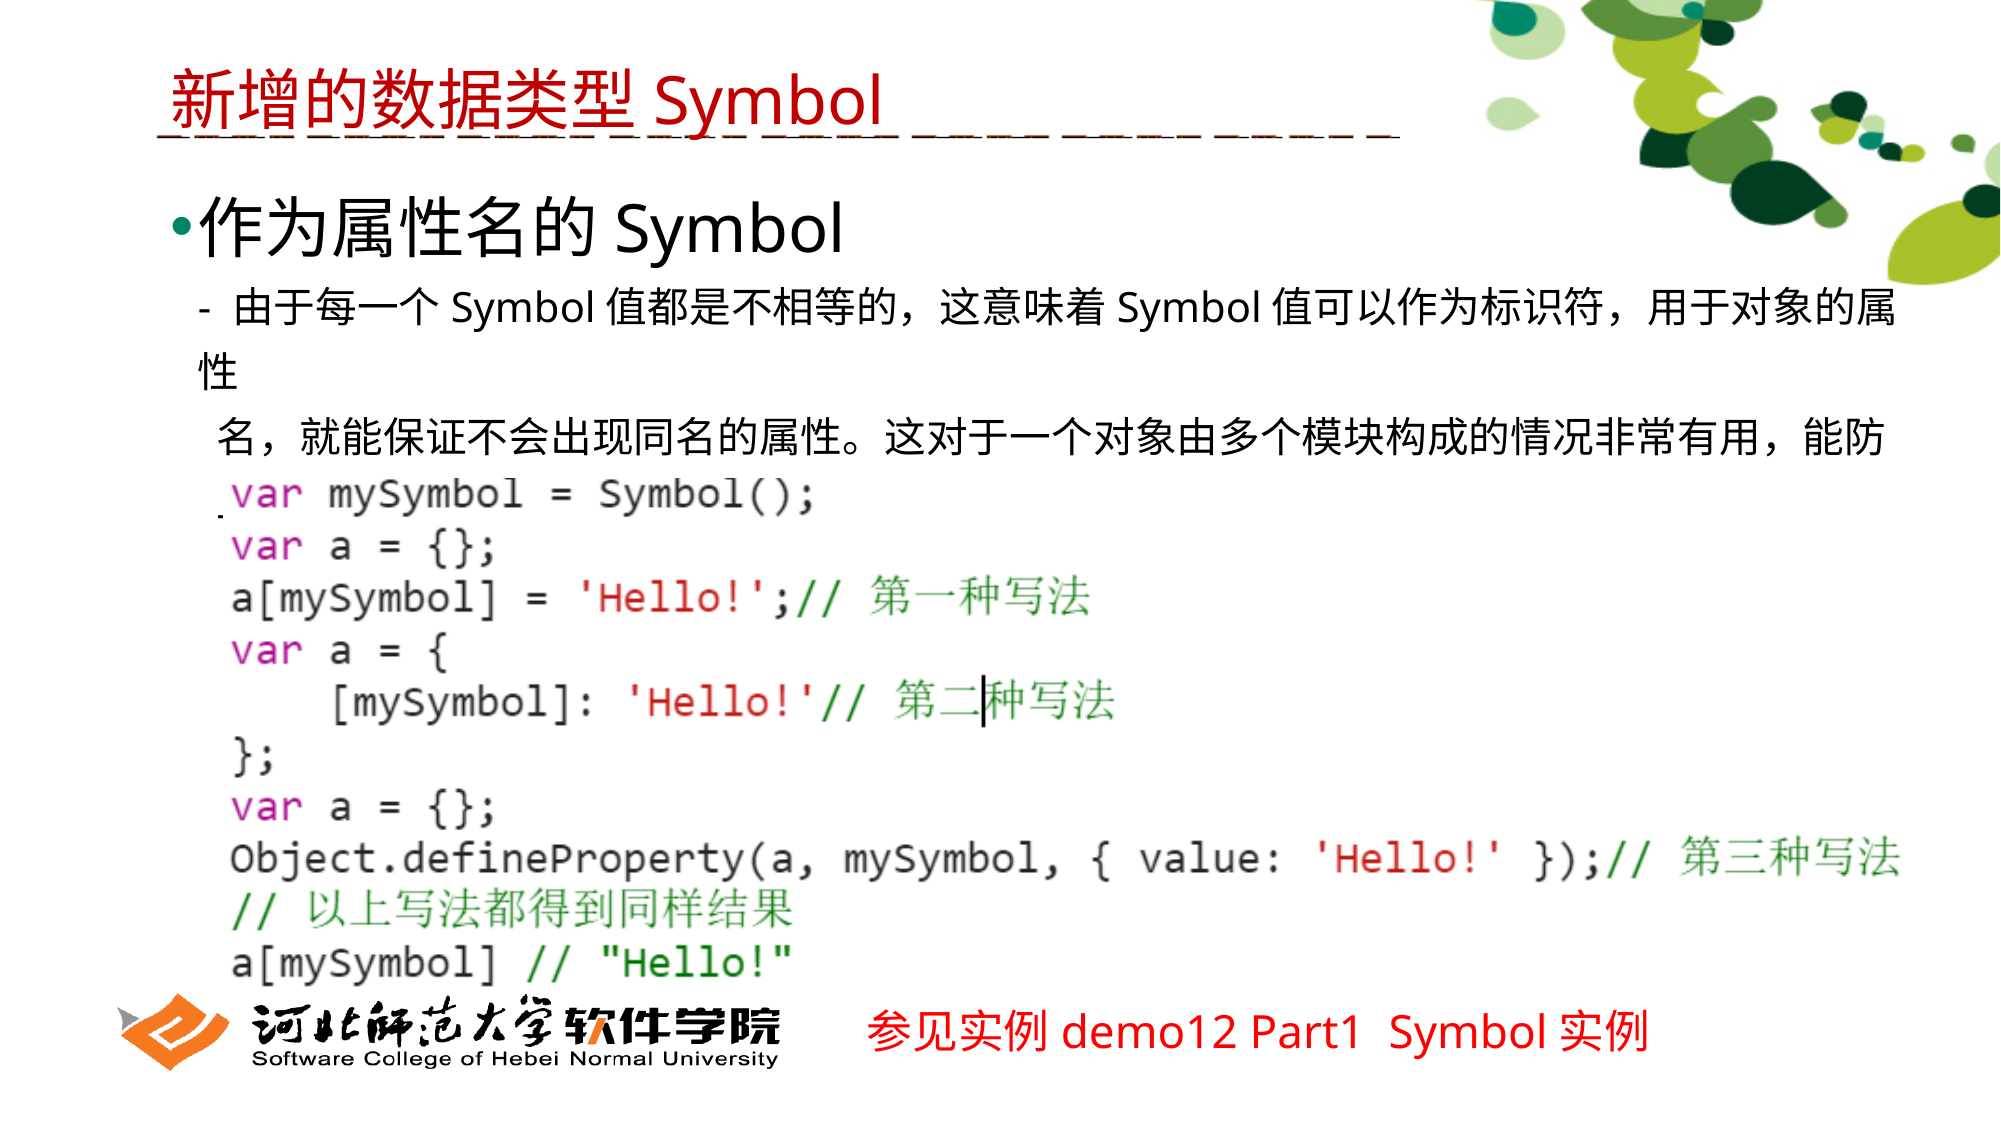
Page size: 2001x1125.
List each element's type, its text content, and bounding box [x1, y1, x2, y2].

list 新增的数据类型Symbol [155, 50, 1536, 131]
text_box 参见实例demo12 Part1 Symbol实例 [852, 1005, 1707, 1065]
list 作为属性名的Symbol - 由于每一个Symbol值都是不相等的，这意味着Symbol值可以作为标识符，用于对象的属性 名，就能保证不会出现同名的属性。这对于一个对象由多个模块构成的情况非常有用，能防 止某一个键被不小心改写或覆盖，最为对象属性的具体形式如下 [155, 154, 1955, 994]
picture [0, 0, 2001, 1125]
